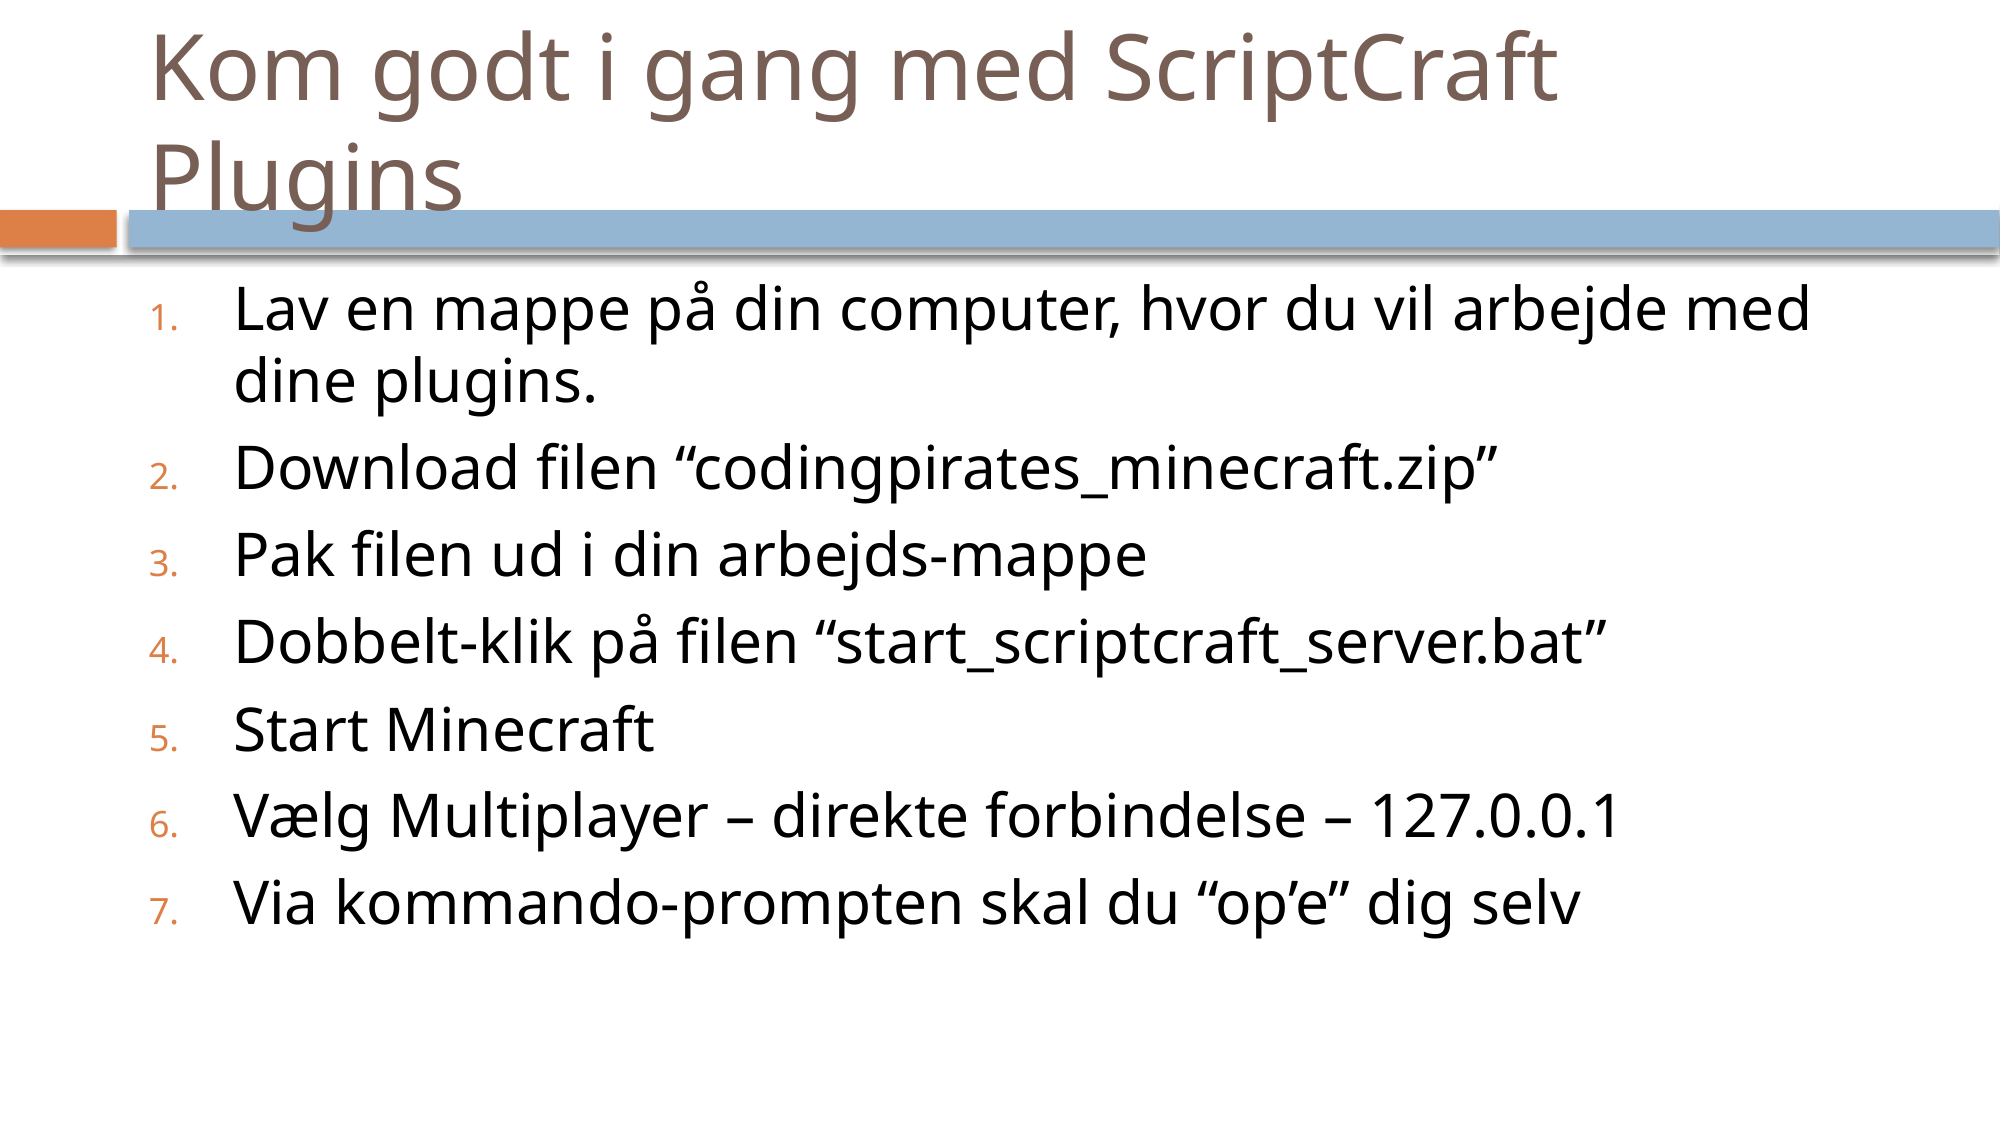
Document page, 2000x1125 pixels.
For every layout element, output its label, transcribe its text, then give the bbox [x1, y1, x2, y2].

title Kom godt i gang med ScriptCraft Plugins [133, 37, 1917, 200]
list Lav en mappe på din computer, hvor du vil arbejde med dine plugins. Download filen “codingpirates_minecraft.zip” Pak filen ud i din arbejds-mappe Dobbelt-klik på filen “start_scriptcraft_server.bat” Start Minecraft Vælg Multiplayer – direkte forbindelse – 127.0.0.1 Via kommando-prompten skal du “op’e” dig selv [133, 262, 1917, 1000]
